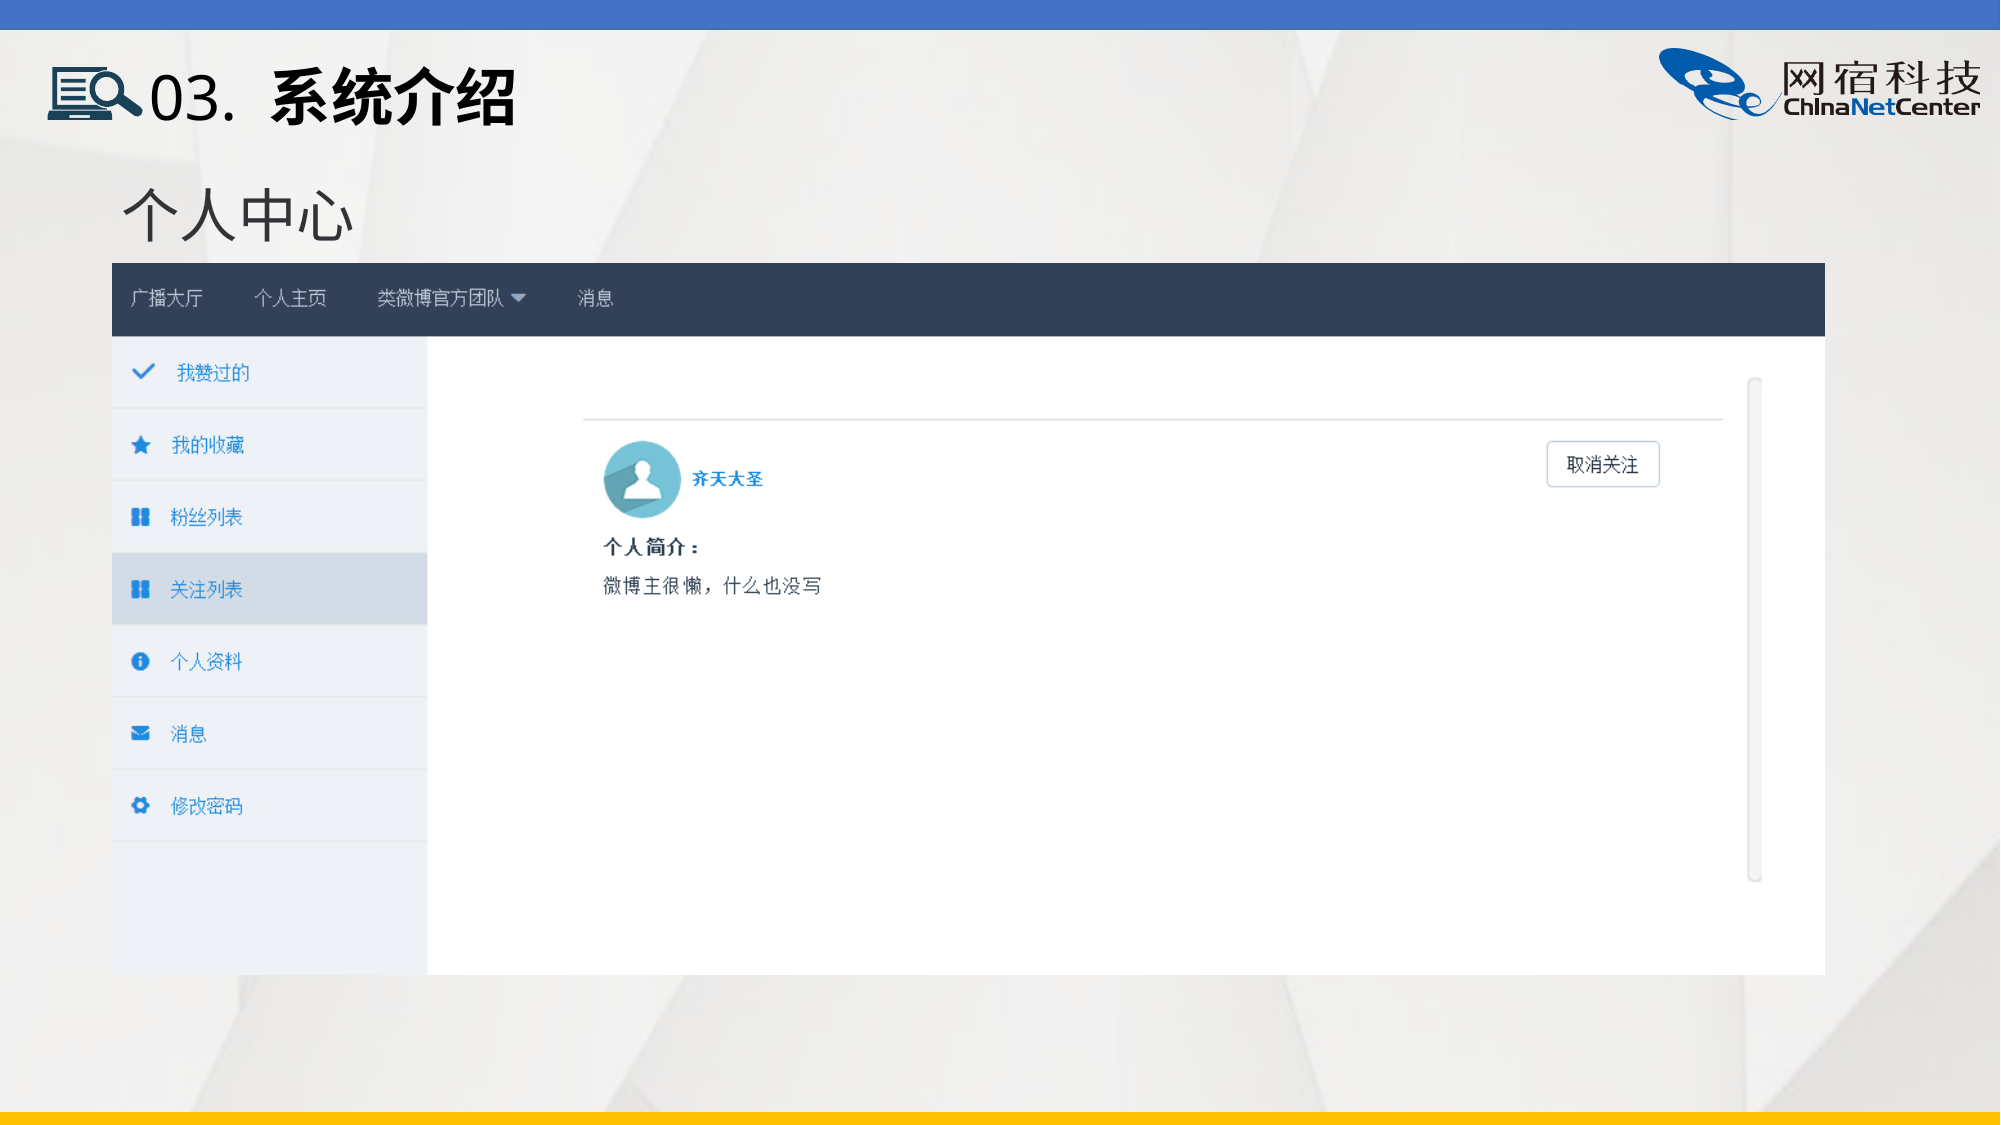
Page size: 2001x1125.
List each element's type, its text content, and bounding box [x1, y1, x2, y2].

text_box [47, 67, 144, 120]
text_box 个人中心 [106, 171, 1938, 257]
text_box 03. 系统介绍 [134, 50, 1035, 140]
text_box [0, 1112, 2000, 1125]
text_box [0, 0, 2000, 30]
picture [0, 0, 2001, 1125]
